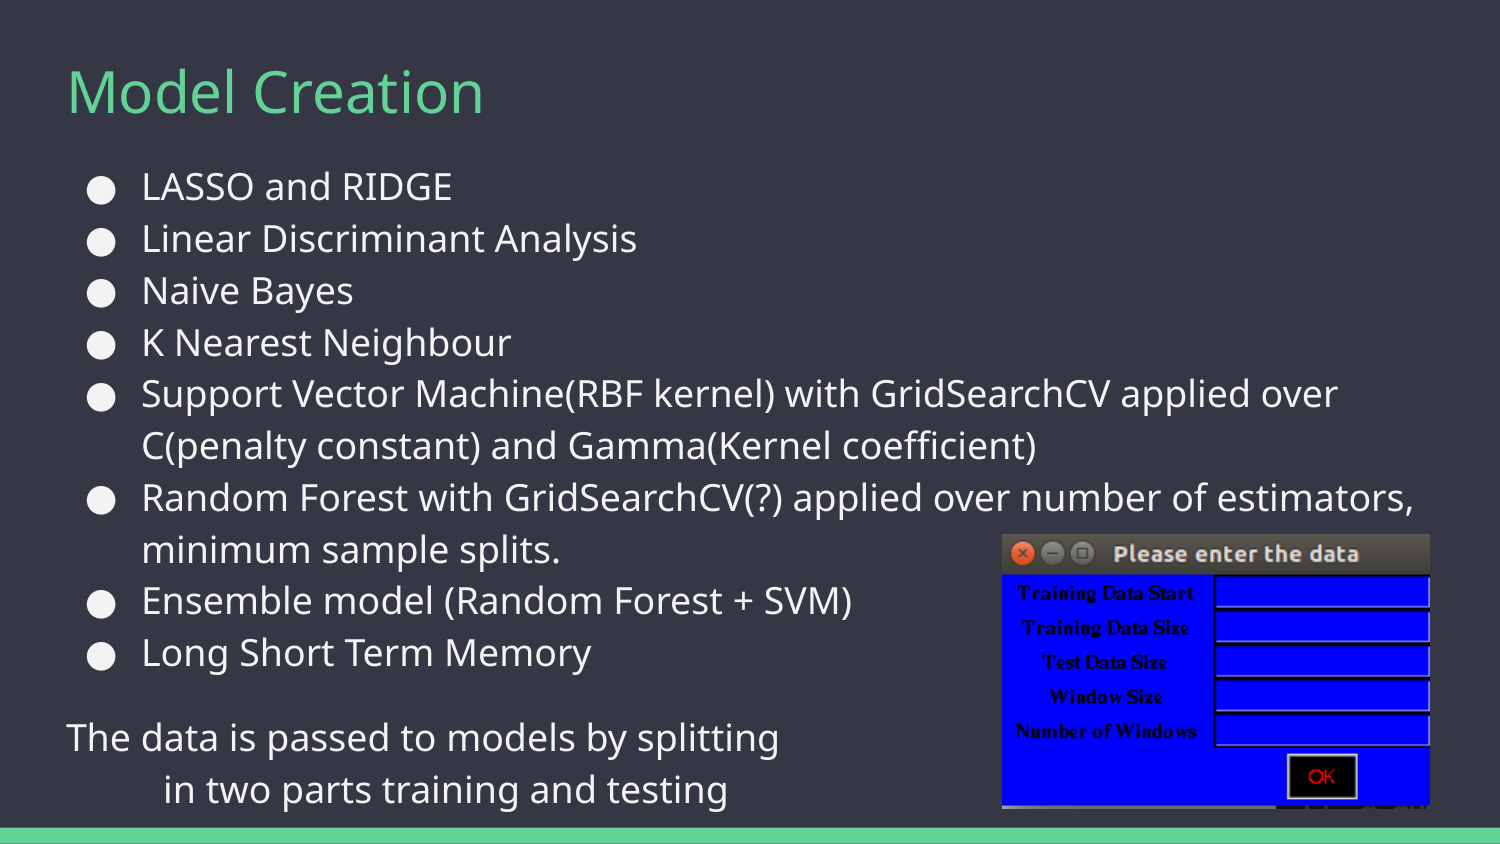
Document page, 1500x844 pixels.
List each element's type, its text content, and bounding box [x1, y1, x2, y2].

title Model Creation [51, 40, 1449, 135]
picture [1002, 534, 1430, 809]
list LASSO and RIDGE Linear Discriminant Analysis Naive Bayes K Nearest Neighbour Support Vector Machine(RBF kernel) with GridSearchCV applied over C(penalty constant) and Gamma(Kernel coefficient) Random Forest with GridSearchCV(?) applied over number of estimators, minimum sample splits. Ensemble model (Random Forest + SVM) Long Short Term Memory The data is passed to models by splitting in two parts training and testing [51, 141, 1449, 703]
